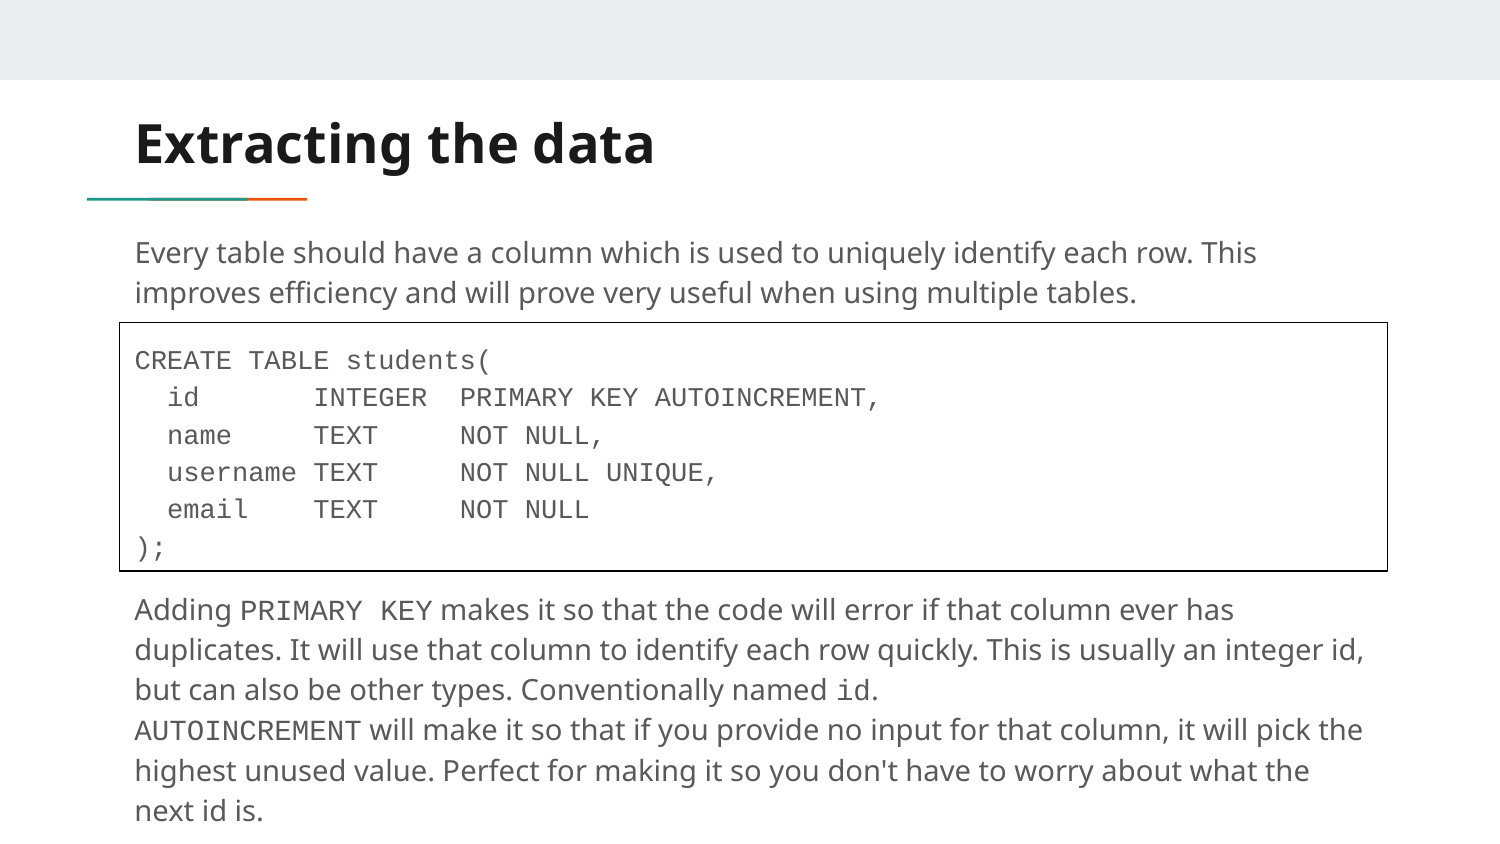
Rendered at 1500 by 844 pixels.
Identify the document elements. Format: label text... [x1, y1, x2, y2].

title Extracting the data [119, 94, 1381, 183]
list Every table should have a column which is used to uniquely identify each row. This improves efficiency and will prove very useful when using multiple tables. [119, 214, 1381, 322]
list CREATE TABLE students( id INTEGER PRIMARY KEY AUTOINCREMENT, name TEXT NOT NULL, username TEXT NOT NULL UNIQUE, email TEXT NOT NULL ); [119, 322, 1388, 571]
list Adding PRIMARY KEY makes it so that the code will error if that column ever has duplicates. It will use that column to identify each row quickly. This is usually an integer id, but can also be other types. Conventionally named id. AUTOINCREMENT will make it so that if you provide no input for that column, it will pick the highest unused value. Perfect for making it so you don't have to worry about what the next id is. [119, 571, 1388, 795]
